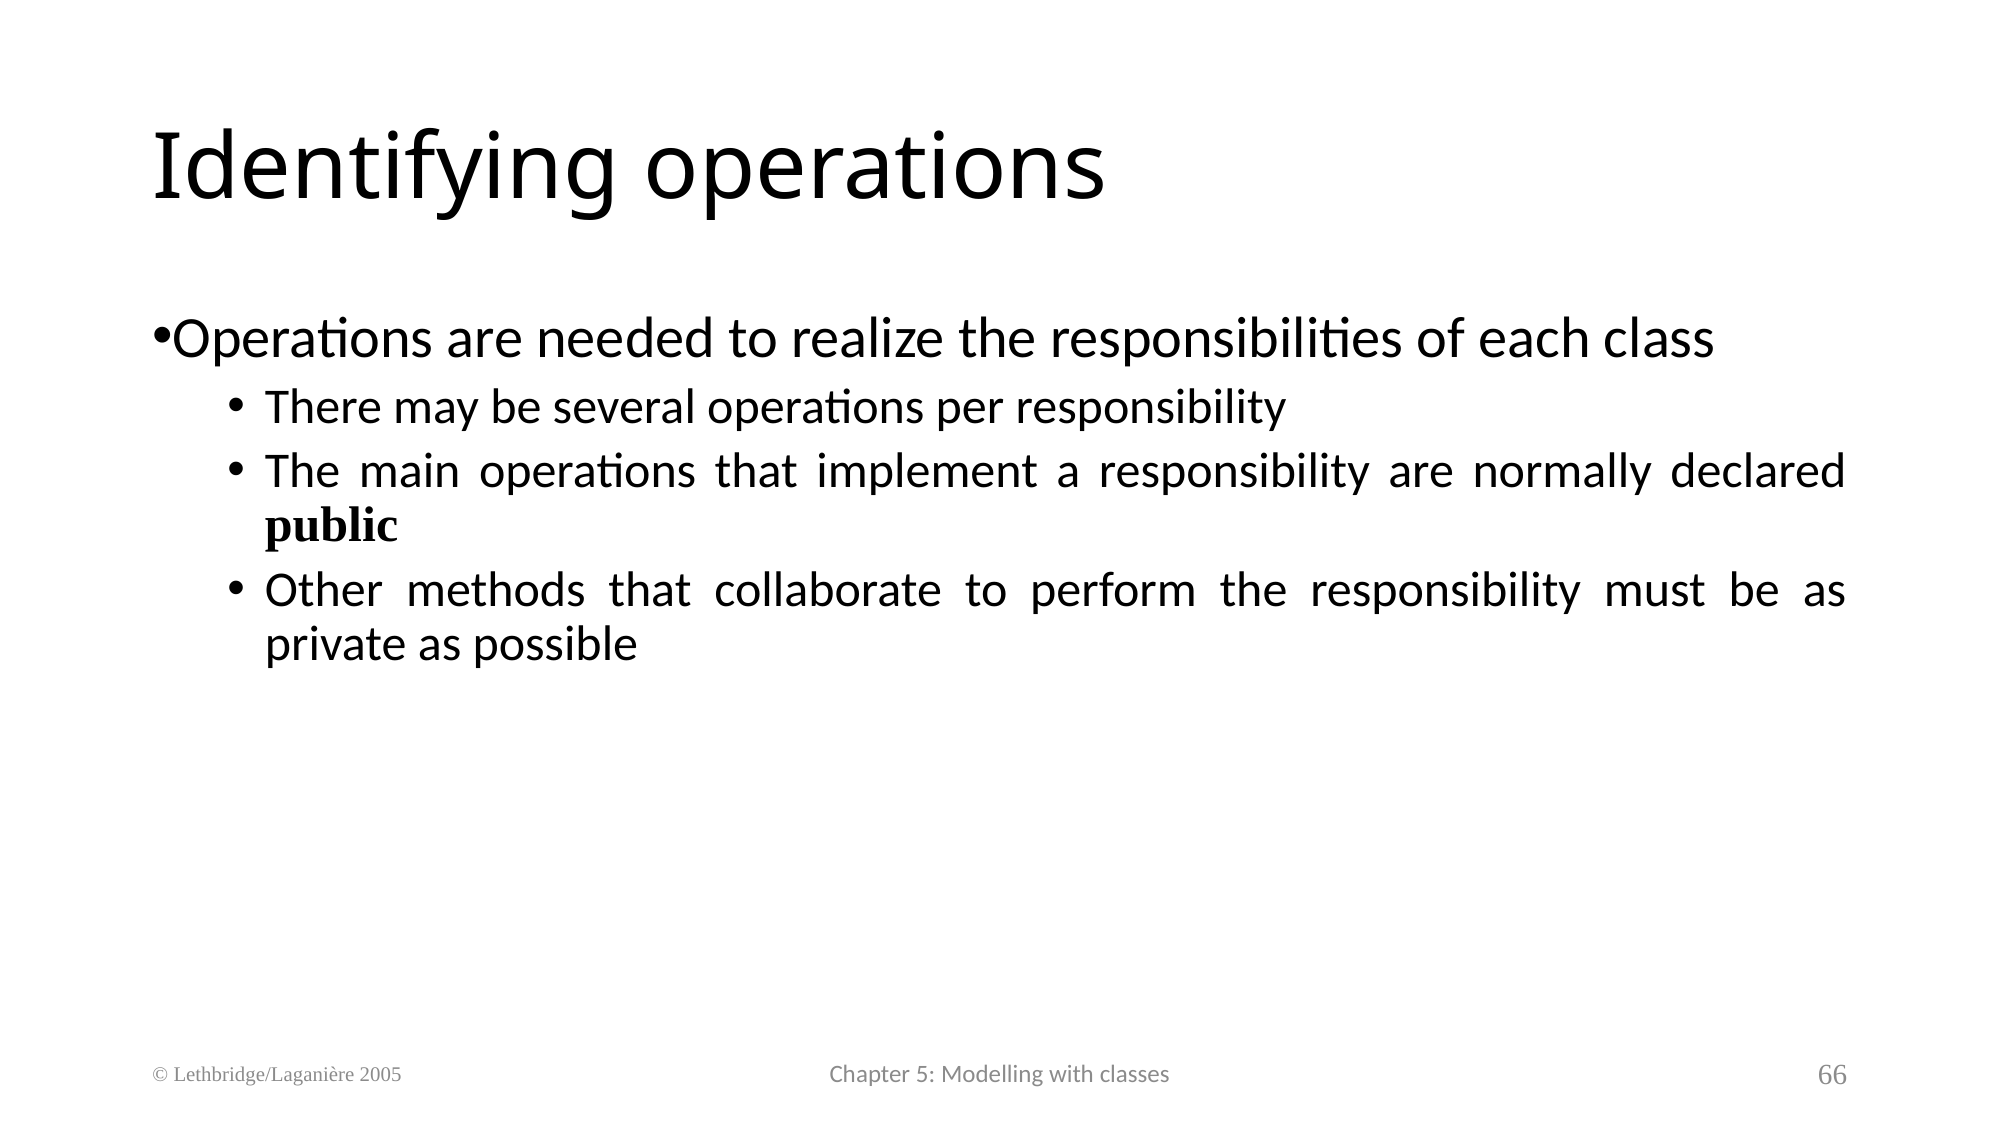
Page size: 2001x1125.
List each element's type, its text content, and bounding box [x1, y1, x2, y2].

slide_number 66 [1412, 1042, 1863, 1103]
footer Chapter 5: Modelling with classes [662, 1042, 1338, 1103]
slide_number © Lethbridge/Laganière 2005 [137, 1042, 588, 1103]
list Operations are needed to realize the responsibilities of each class There may be several operations per responsibility The main operations that implement a responsibility are normally declared public Other methods that collaborate to perform the responsibility must be as private as possible [137, 299, 1863, 1014]
title Identifying operations [137, 59, 1863, 278]
